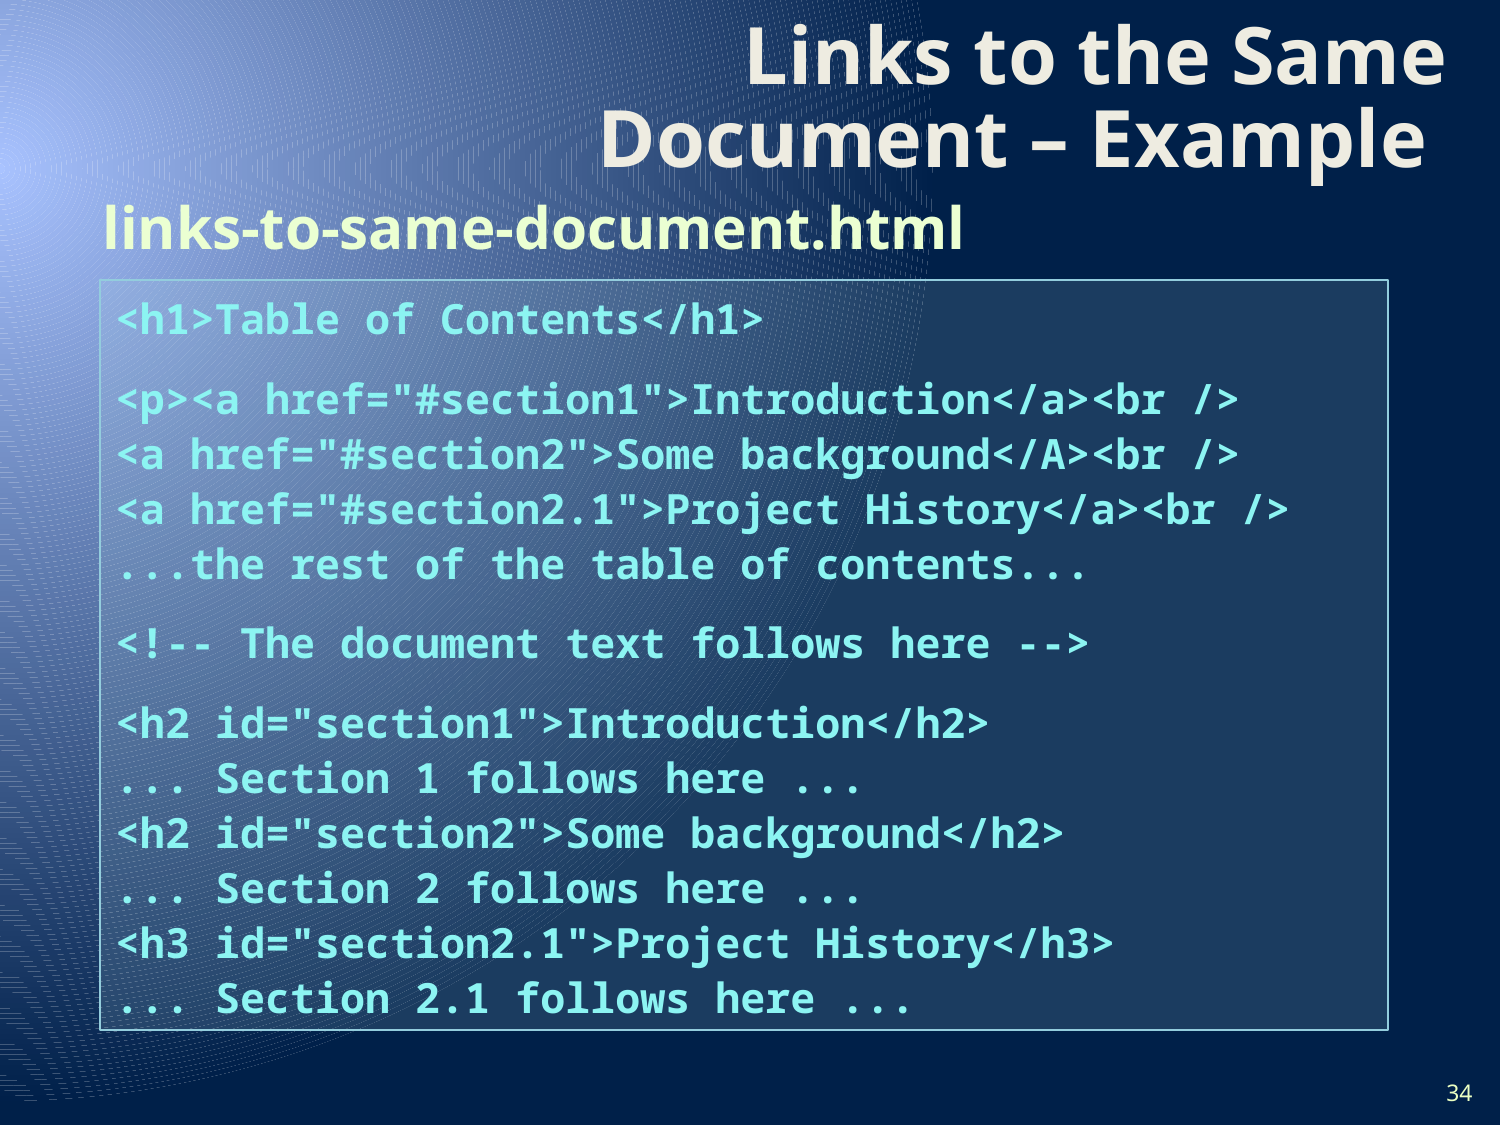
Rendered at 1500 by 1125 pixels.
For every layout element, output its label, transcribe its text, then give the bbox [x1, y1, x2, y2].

title Links to the Same Document – Example [300, 24, 1463, 175]
text_box links-to-same-document.html [87, 174, 988, 269]
text_box <h1>Table of Contents</h1> <p><a href="#section1">Introduction</a><br /> <a href="#section2">Some background</A><br /> <a href="#section2.1">Project History</a><br /> ...the rest of the table of contents... <!-- The document text follows here --> <h2 id="section1">Introduction</h2> ... Section 1 follows here ... <h2 id="section2">Some background</h2> ... Section 2 follows here ... <h3 id="section2.1">Project History</h3> ... Section 2.1 follows here ... [100, 280, 1388, 1030]
slide_number 34 [1412, 1074, 1488, 1113]
